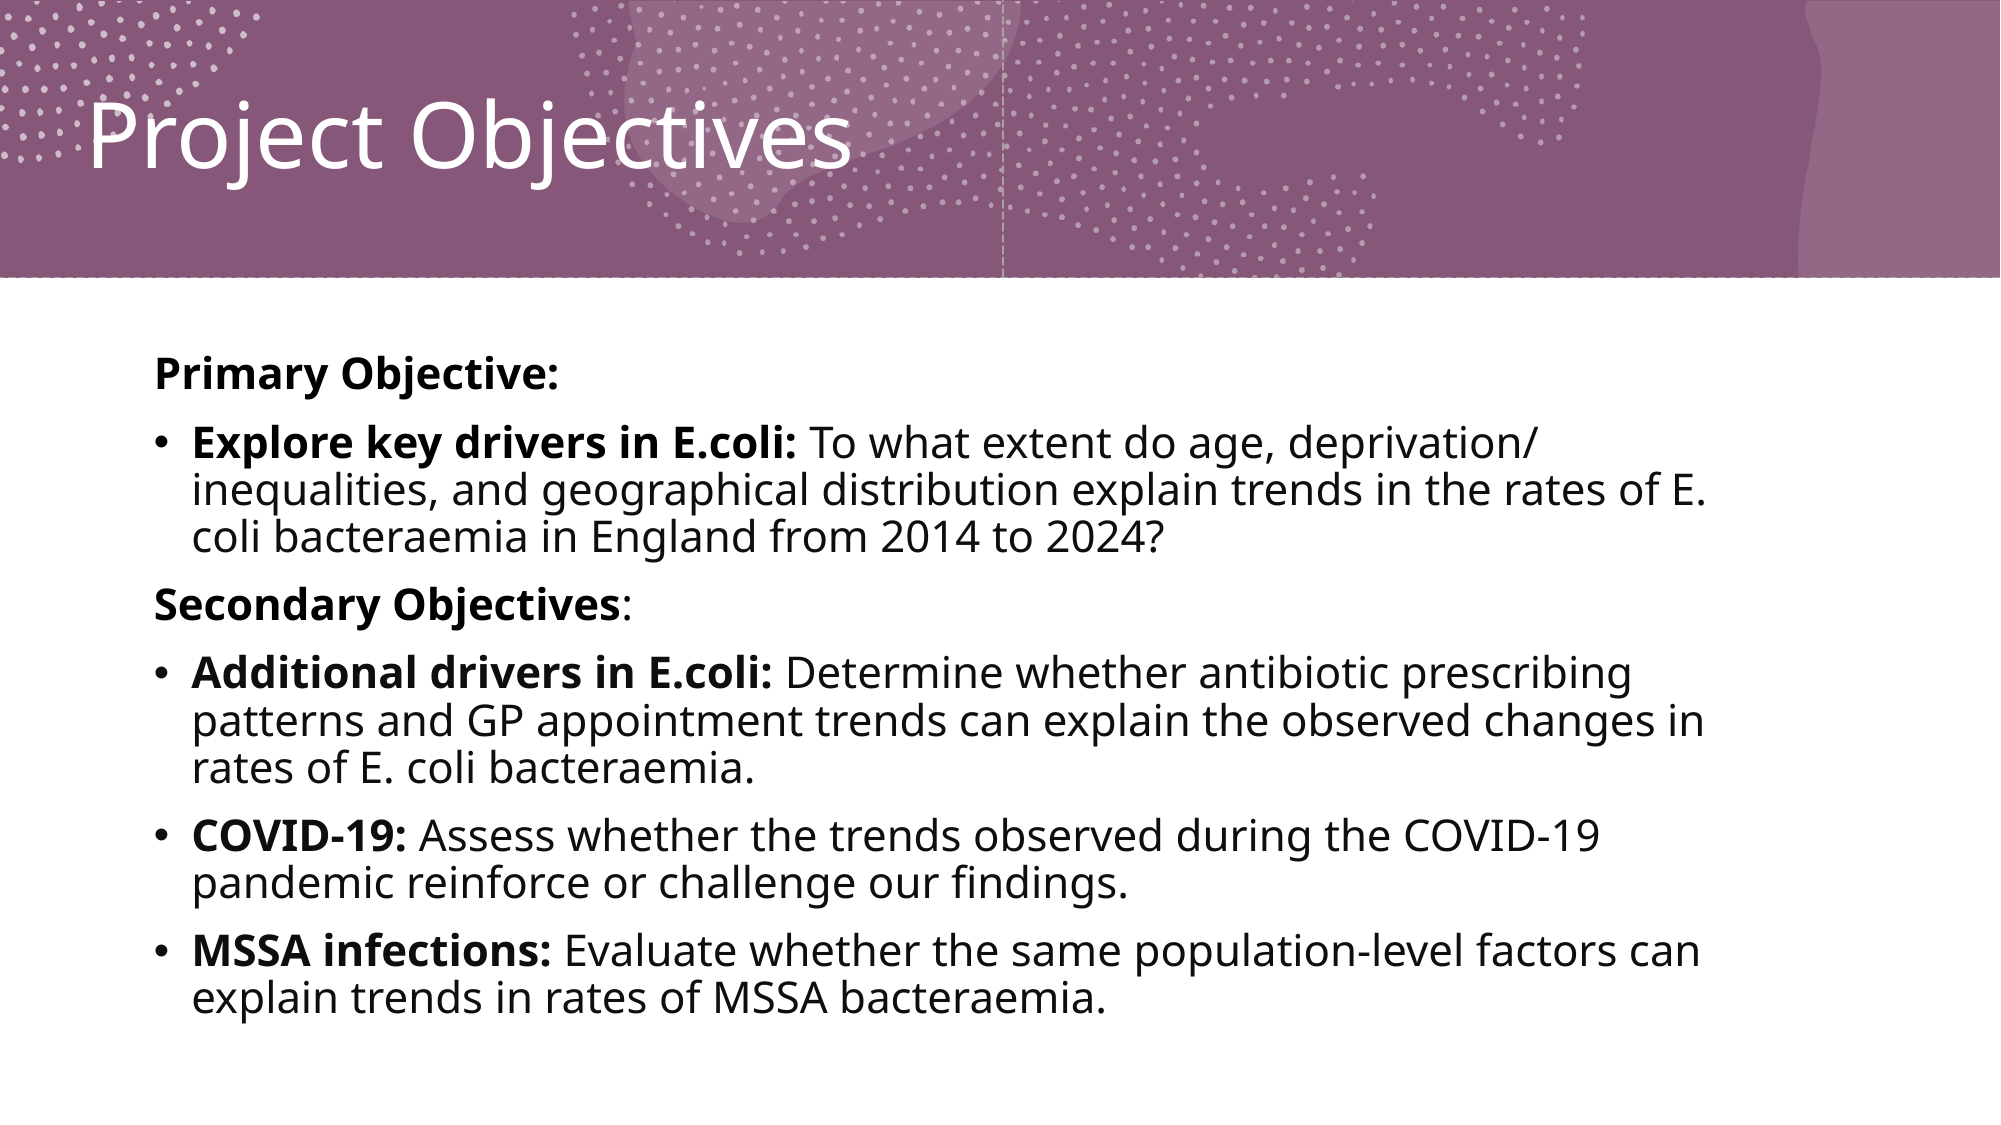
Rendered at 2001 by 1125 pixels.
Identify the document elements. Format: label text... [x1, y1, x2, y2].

list Primary Objective: Explore key drivers in E.coli: To what extent do age, deprivation/ inequalities, and geographical distribution explain trends in the rates of E. coli bacteraemia in England from 2014 to 2024? Secondary Objectives: Additional drivers in E.coli: Determine whether antibiotic prescribing patterns and GP appointment trends can explain the observed changes in rates of E. coli bacteraemia. COVID-19: Assess whether the trends observed during the COVID-19 pandemic reinforce or challenge our findings. MSSA infections: Evaluate whether the same population-level factors can explain trends in rates of MSSA bacteraemia. [139, 344, 1727, 1059]
picture [0, 0, 2000, 278]
